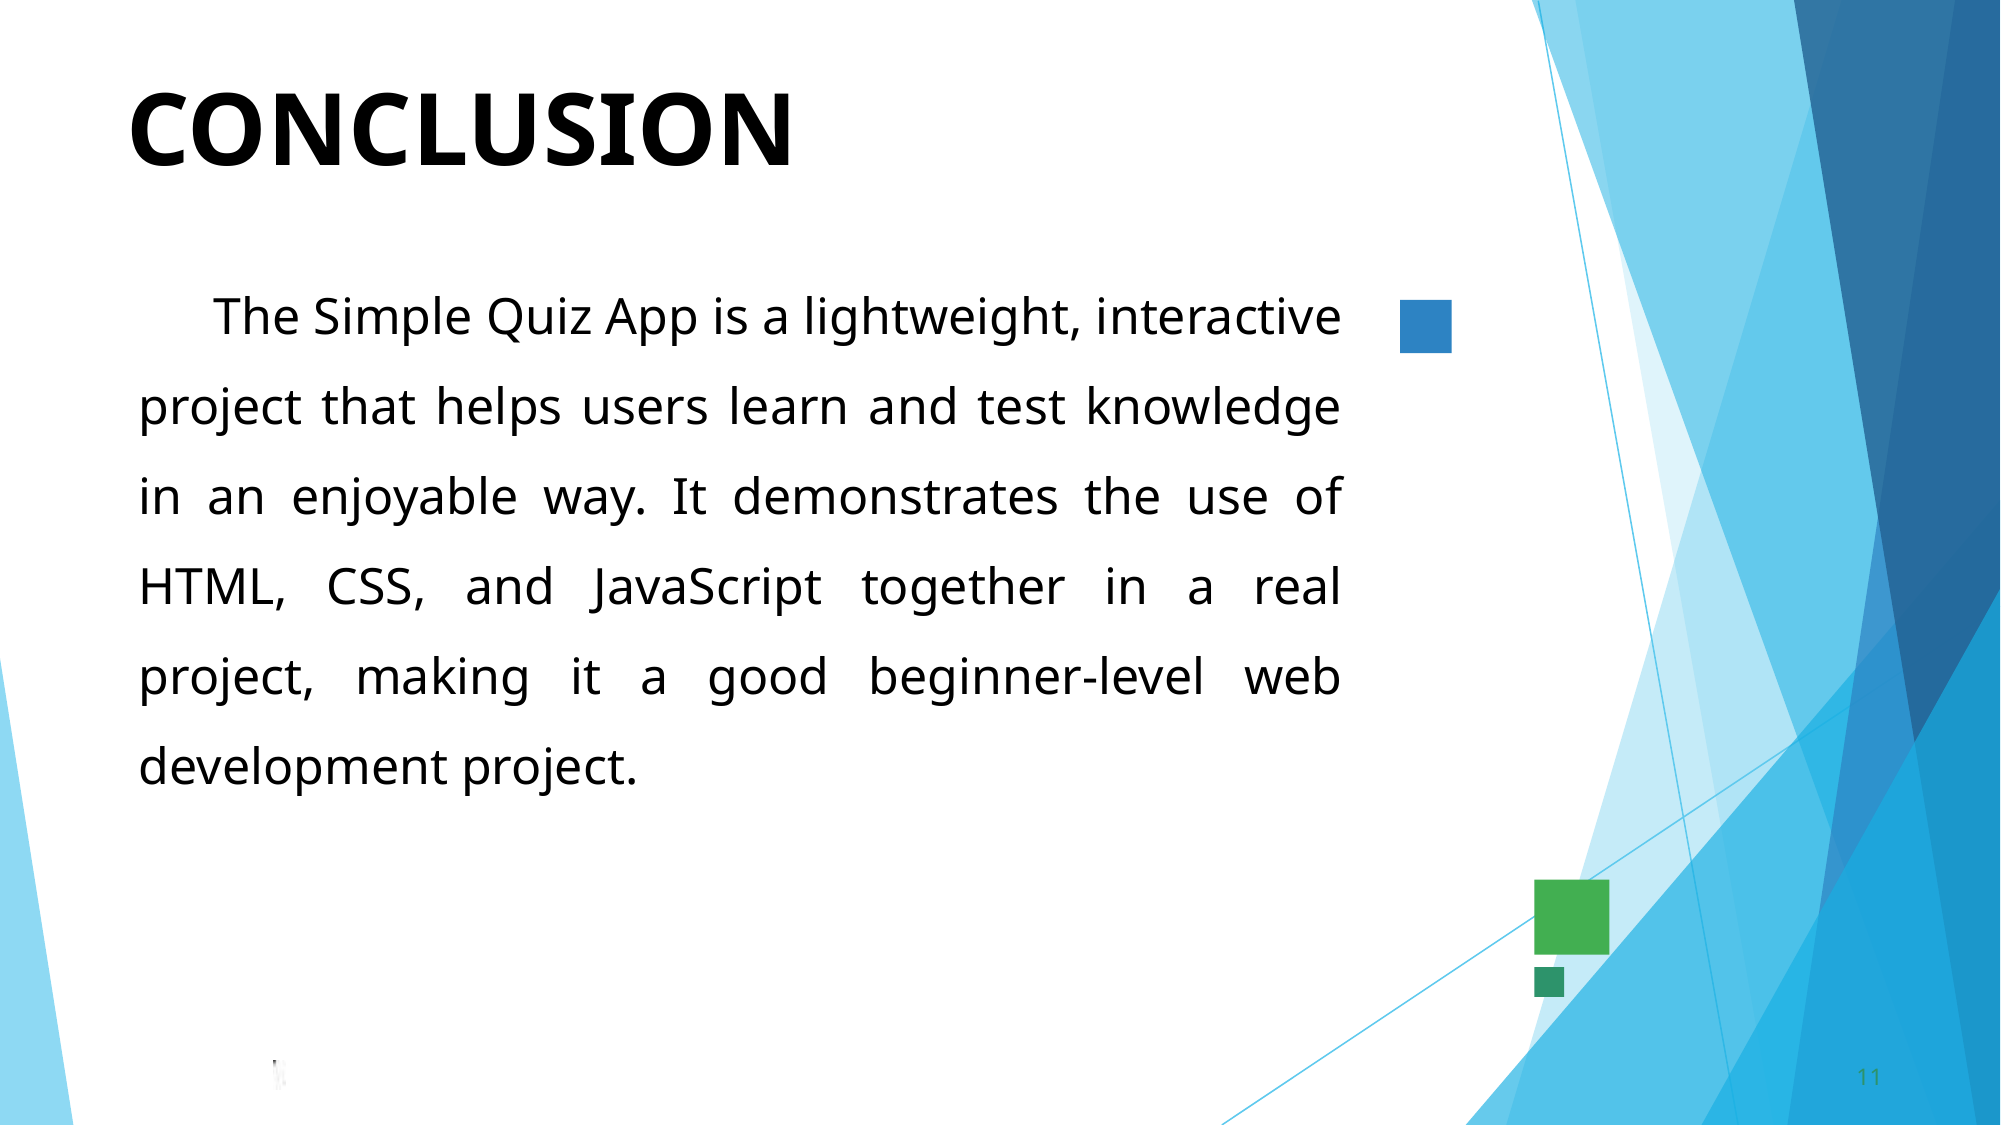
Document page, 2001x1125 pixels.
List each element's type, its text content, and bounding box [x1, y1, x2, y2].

title CONCLUSION [123, 63, 875, 247]
text_box [1534, 967, 1565, 997]
text_box [1400, 299, 1452, 354]
picture [273, 1060, 287, 1091]
text_box [1534, 879, 1610, 955]
text_box The Simple Quiz App is a lightweight, interactive project that helps users learn and test knowledge in an enjoyable way. It demonstrates the use of HTML, CSS, and JavaScript together in a real project, making it a good beginner-level web development project. [123, 247, 1358, 911]
text_box [1849, 1061, 1888, 1095]
